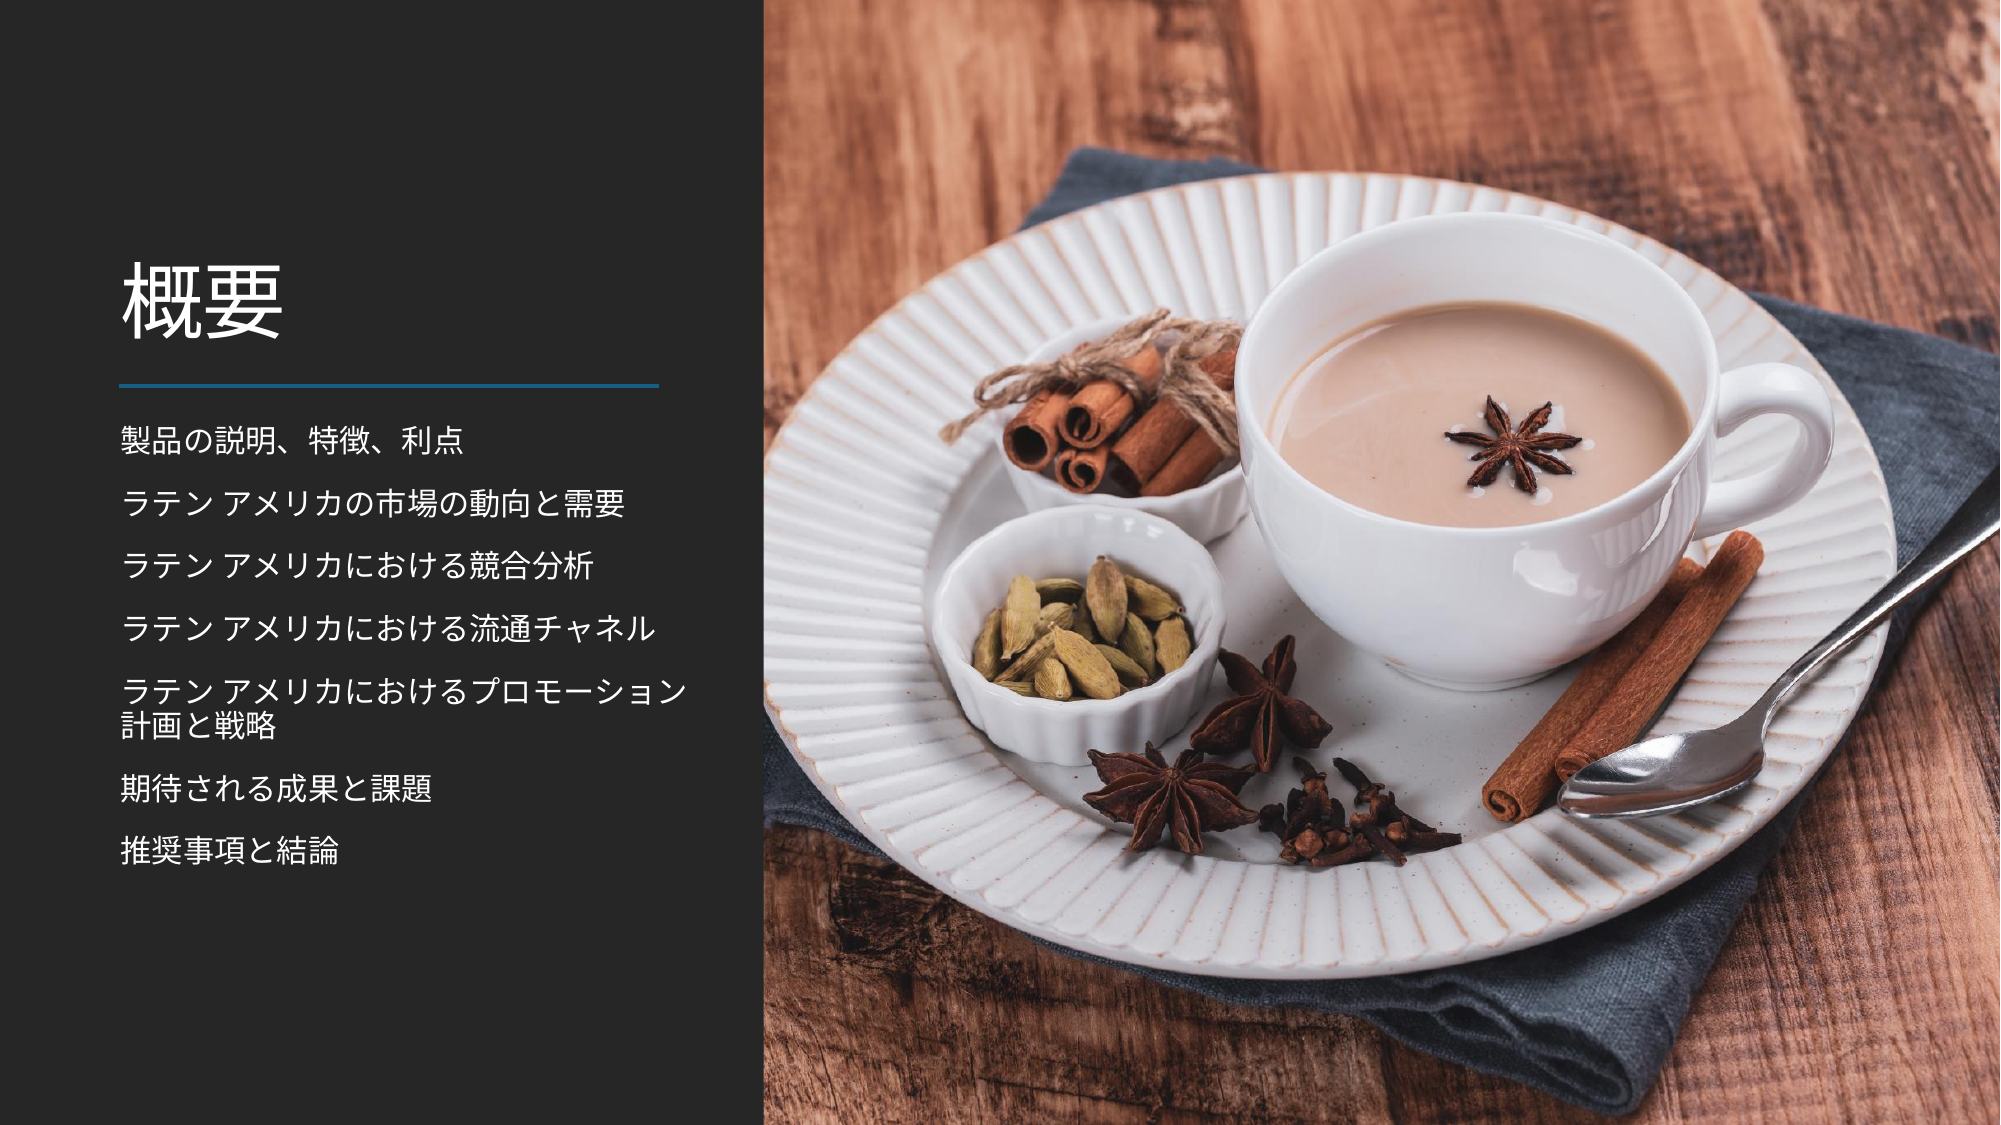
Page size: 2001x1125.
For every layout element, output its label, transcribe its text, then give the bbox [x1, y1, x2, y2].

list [762, 0, 2000, 1125]
title 概要 [105, 84, 672, 359]
list 製品の説明、特徴、利点 ラテン アメリカの市場の動向と需要 ラテン アメリカにおける競合分析 ラテン アメリカにおける流通チャネル ラテン アメリカにおけるプロモーション計画と戦略 期待される成果と課題 推奨事項と結論 [105, 417, 710, 966]
text_box [0, 0, 762, 1125]
